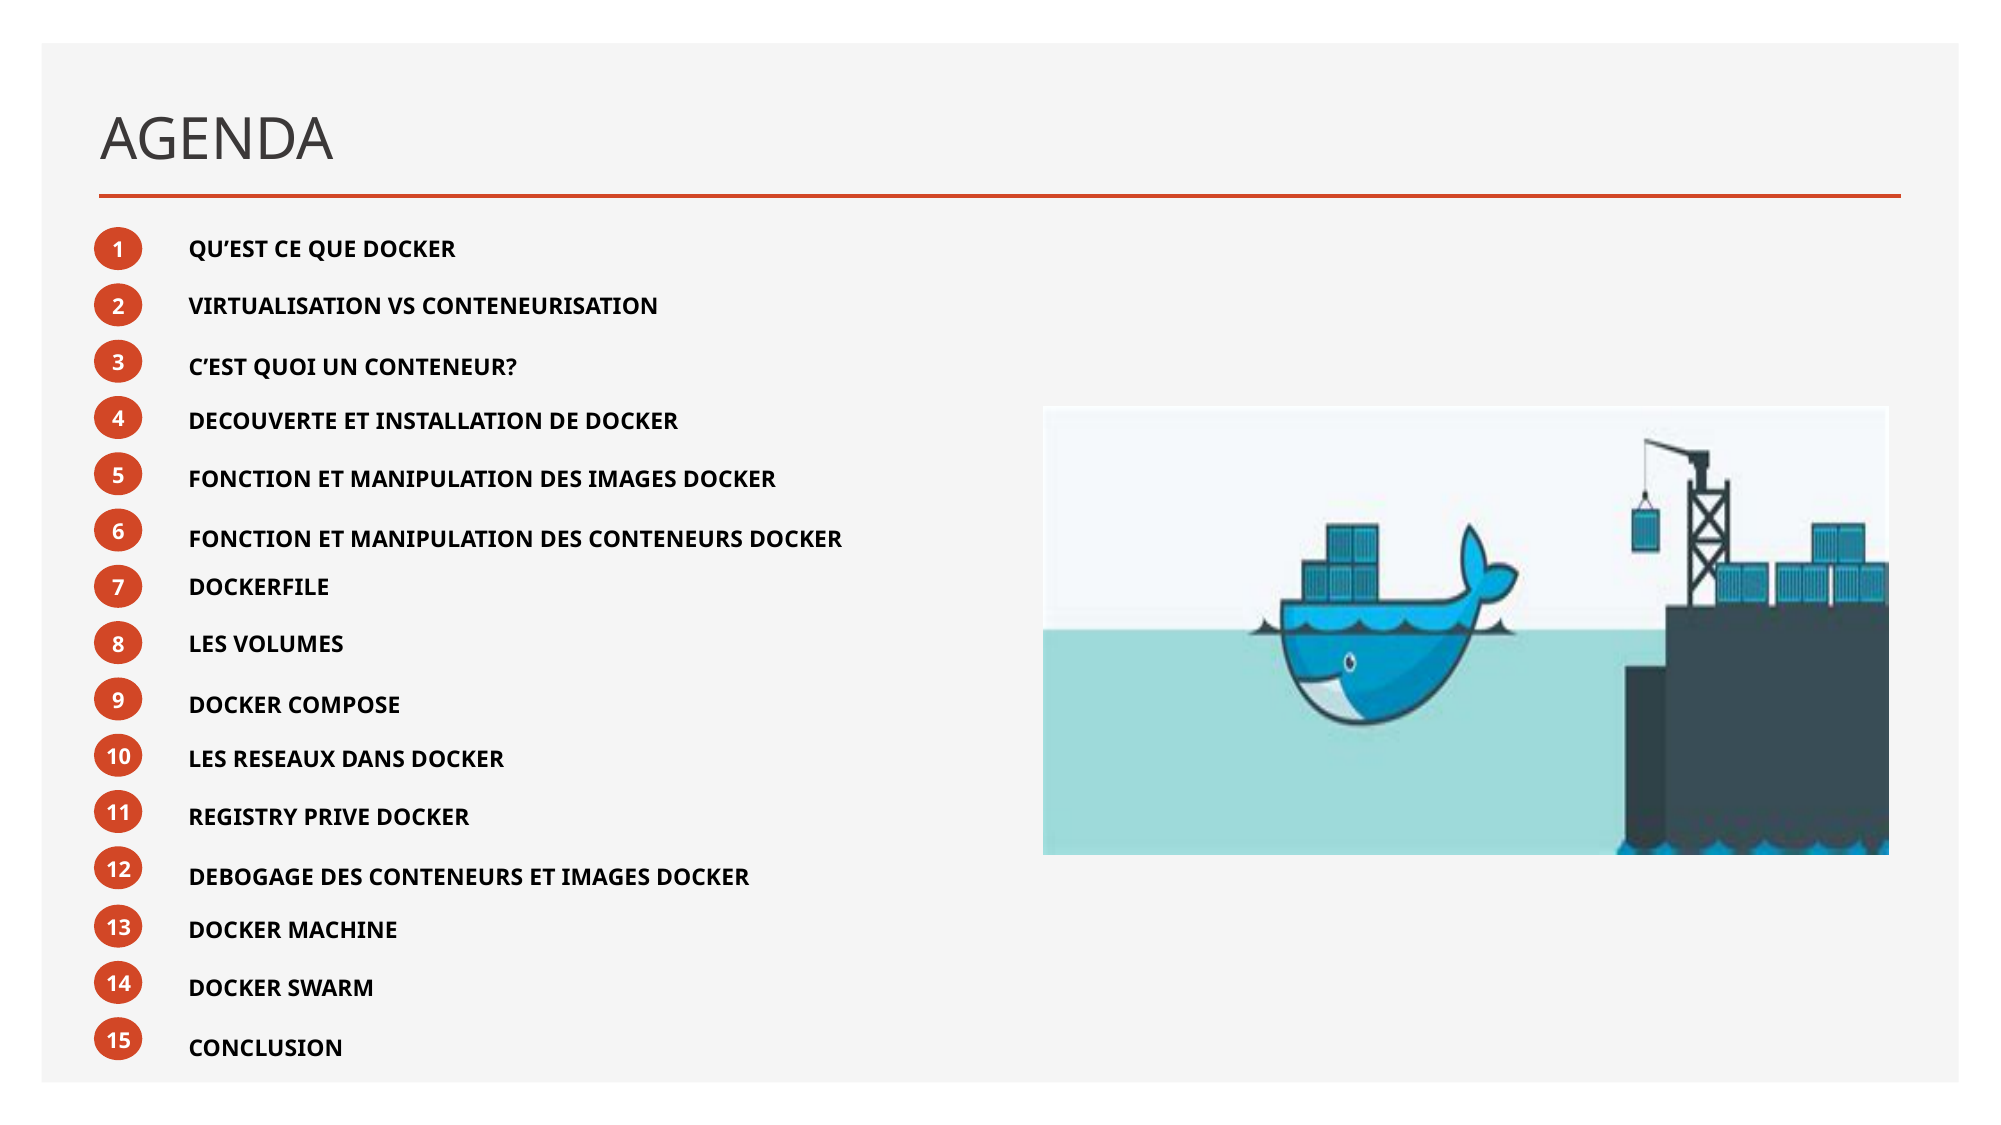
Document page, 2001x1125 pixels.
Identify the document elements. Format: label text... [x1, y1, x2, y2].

text_box DOCKER MACHINE [173, 907, 956, 950]
text_box FONCTION ET MANIPULATION DES CONTENEURS DOCKER [173, 517, 1043, 560]
text_box LES VOLUMES [173, 621, 934, 664]
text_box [85, 789, 152, 835]
text_box CONCLUSION [173, 1025, 1202, 1068]
text_box DOCKERFILE [173, 564, 744, 608]
text_box DEBOGAGE DES CONTENEURS ET IMAGES DOCKER [173, 854, 1202, 898]
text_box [85, 227, 152, 272]
text_box LES RESEAUX DANS DOCKER [173, 736, 956, 780]
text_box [85, 395, 152, 441]
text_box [85, 677, 152, 723]
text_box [85, 564, 152, 610]
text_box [85, 283, 152, 328]
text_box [85, 960, 152, 1006]
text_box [85, 621, 152, 666]
text_box REGISTRY PRIVE DOCKER [173, 795, 1043, 838]
text_box DOCKER SWARM [173, 966, 1113, 1009]
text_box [85, 339, 152, 385]
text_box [85, 733, 152, 779]
text_box QU’EST CE QUE DOCKER [173, 227, 744, 270]
text_box FONCTION ET MANIPULATION DES IMAGES DOCKER [173, 457, 1043, 500]
title AGENDA [85, 73, 1214, 179]
text_box VIRTUALISATION VS CONTENEURISATION [173, 283, 934, 327]
text_box DOCKER COMPOSE [173, 682, 934, 725]
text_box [85, 904, 152, 950]
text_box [85, 846, 152, 891]
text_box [85, 452, 152, 497]
text_box DECOUVERTE ET INSTALLATION DE DOCKER [173, 399, 956, 442]
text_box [85, 508, 152, 554]
text_box C’EST QUOI UN CONTENEUR? [173, 345, 934, 388]
picture [1043, 405, 1889, 855]
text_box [85, 1017, 152, 1062]
